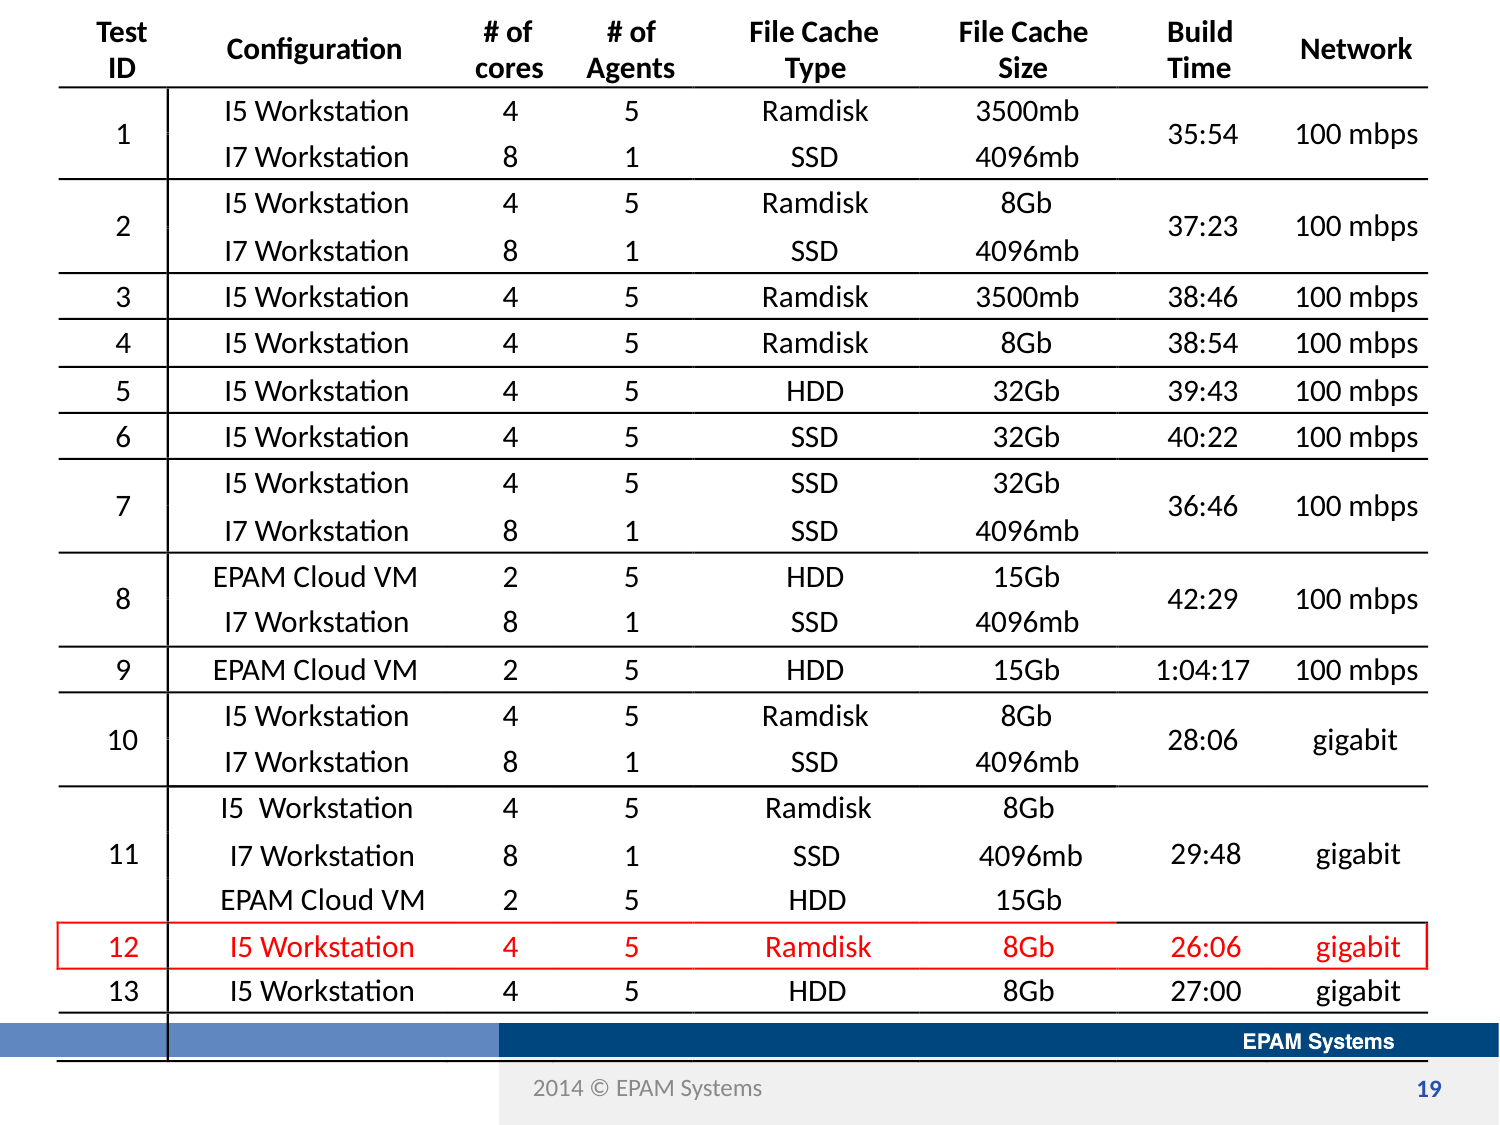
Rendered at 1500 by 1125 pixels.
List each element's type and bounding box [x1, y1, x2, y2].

text_box [58, 0, 1409, 851]
text_box [56, 785, 1429, 1125]
